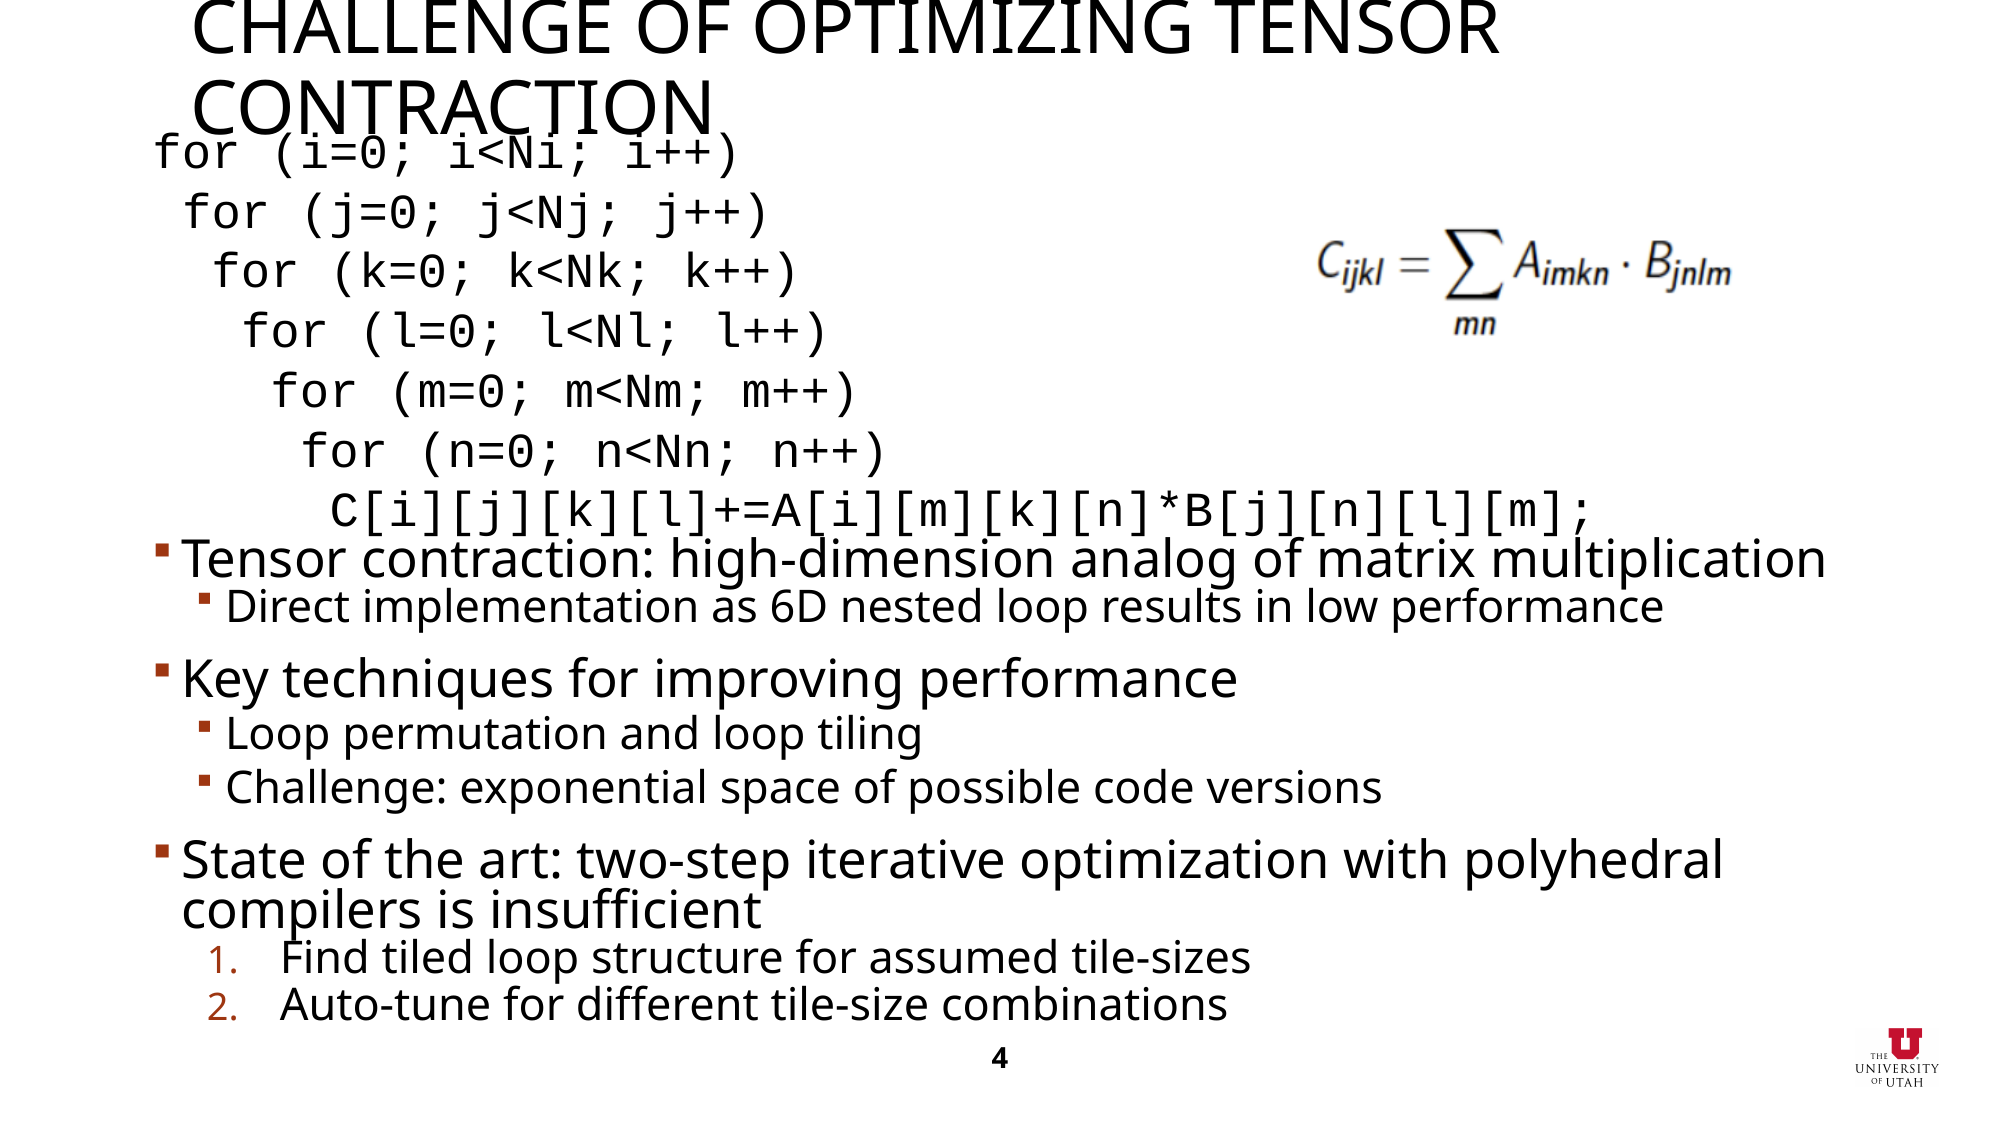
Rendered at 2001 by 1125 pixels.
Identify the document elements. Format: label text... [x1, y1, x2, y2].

slide_number 4 [947, 1028, 1053, 1089]
picture [1275, 197, 1773, 351]
text_box Tensor contraction: high-dimension analog of matrix multiplication Direct implementation as 6D nested loop results in low performance Key techniques for improving performance Loop permutation and loop tiling Challenge: exponential space of possible code versions State of the art: two-step iterative optimization with polyhedral compilers is insufficient Find tiled loop structure for assumed tile-sizes Auto-tune for different tile-size combinations [137, 530, 1863, 1075]
picture [1855, 1028, 1939, 1087]
title Challenge of Optimizing tensor contraction [175, 0, 1826, 139]
text_box for (i=0; i<Ni; i++) for (j=0; j<Nj; j++) for (k=0; k<Nk; k++) for (l=0; l<Nl; l++) for (m=0; m<Nm; m++) for (n=0; n<Nn; n++) C[i][j][k][l]+=A[i][m][k][n]*B[j][n][l][m]; [137, 125, 1686, 544]
